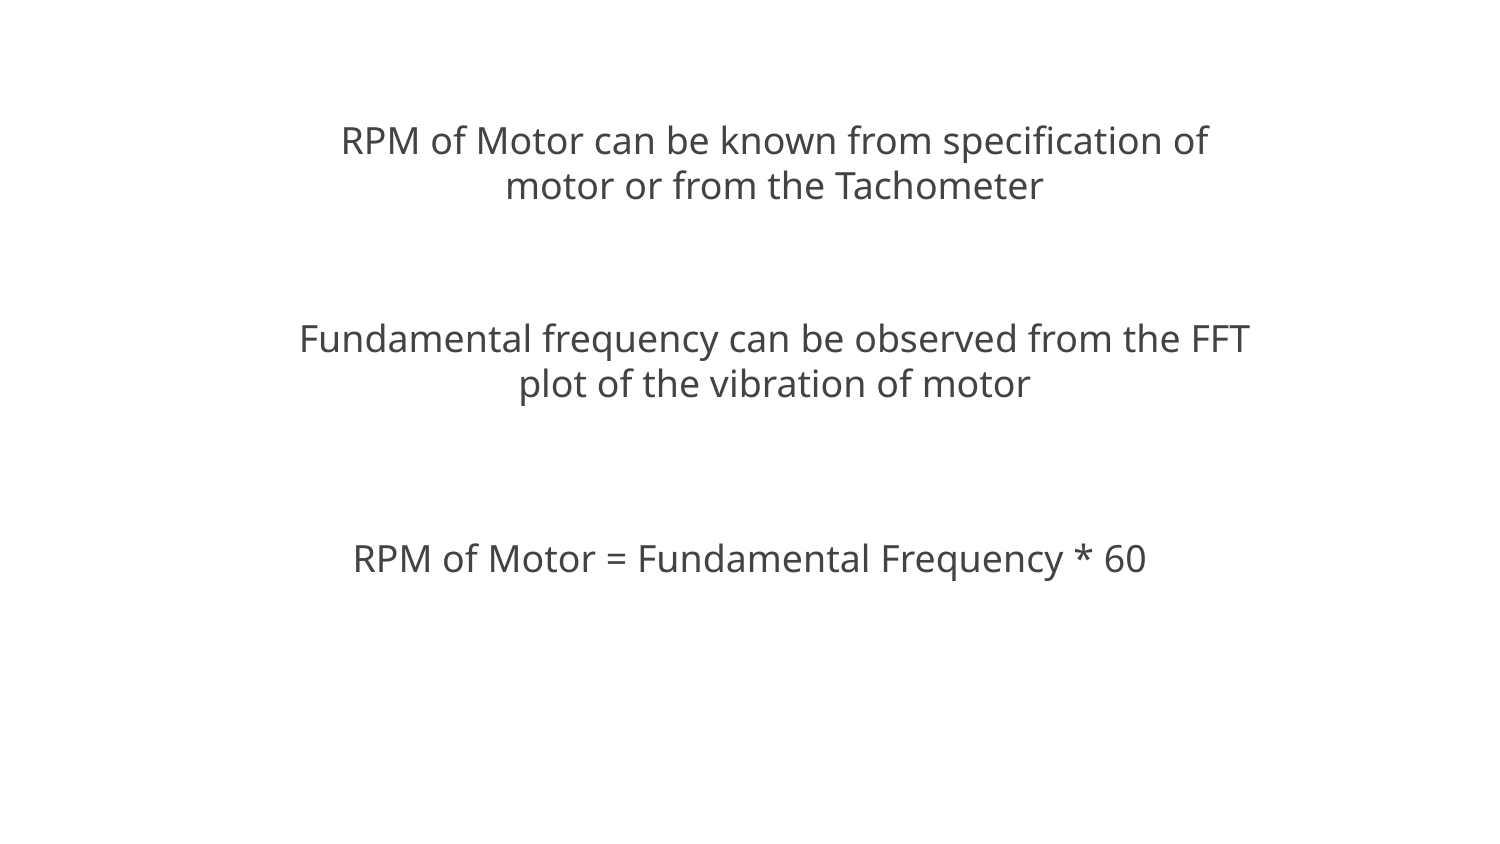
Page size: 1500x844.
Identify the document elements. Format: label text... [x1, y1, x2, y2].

list RPM of Motor = Fundamental Frequency * 60 [257, 508, 1242, 607]
list RPM of Motor can be known from specification of motor or from the Tachometer [282, 112, 1267, 211]
list Fundamental frequency can be observed from the FFT plot of the vibration of motor [282, 310, 1267, 409]
